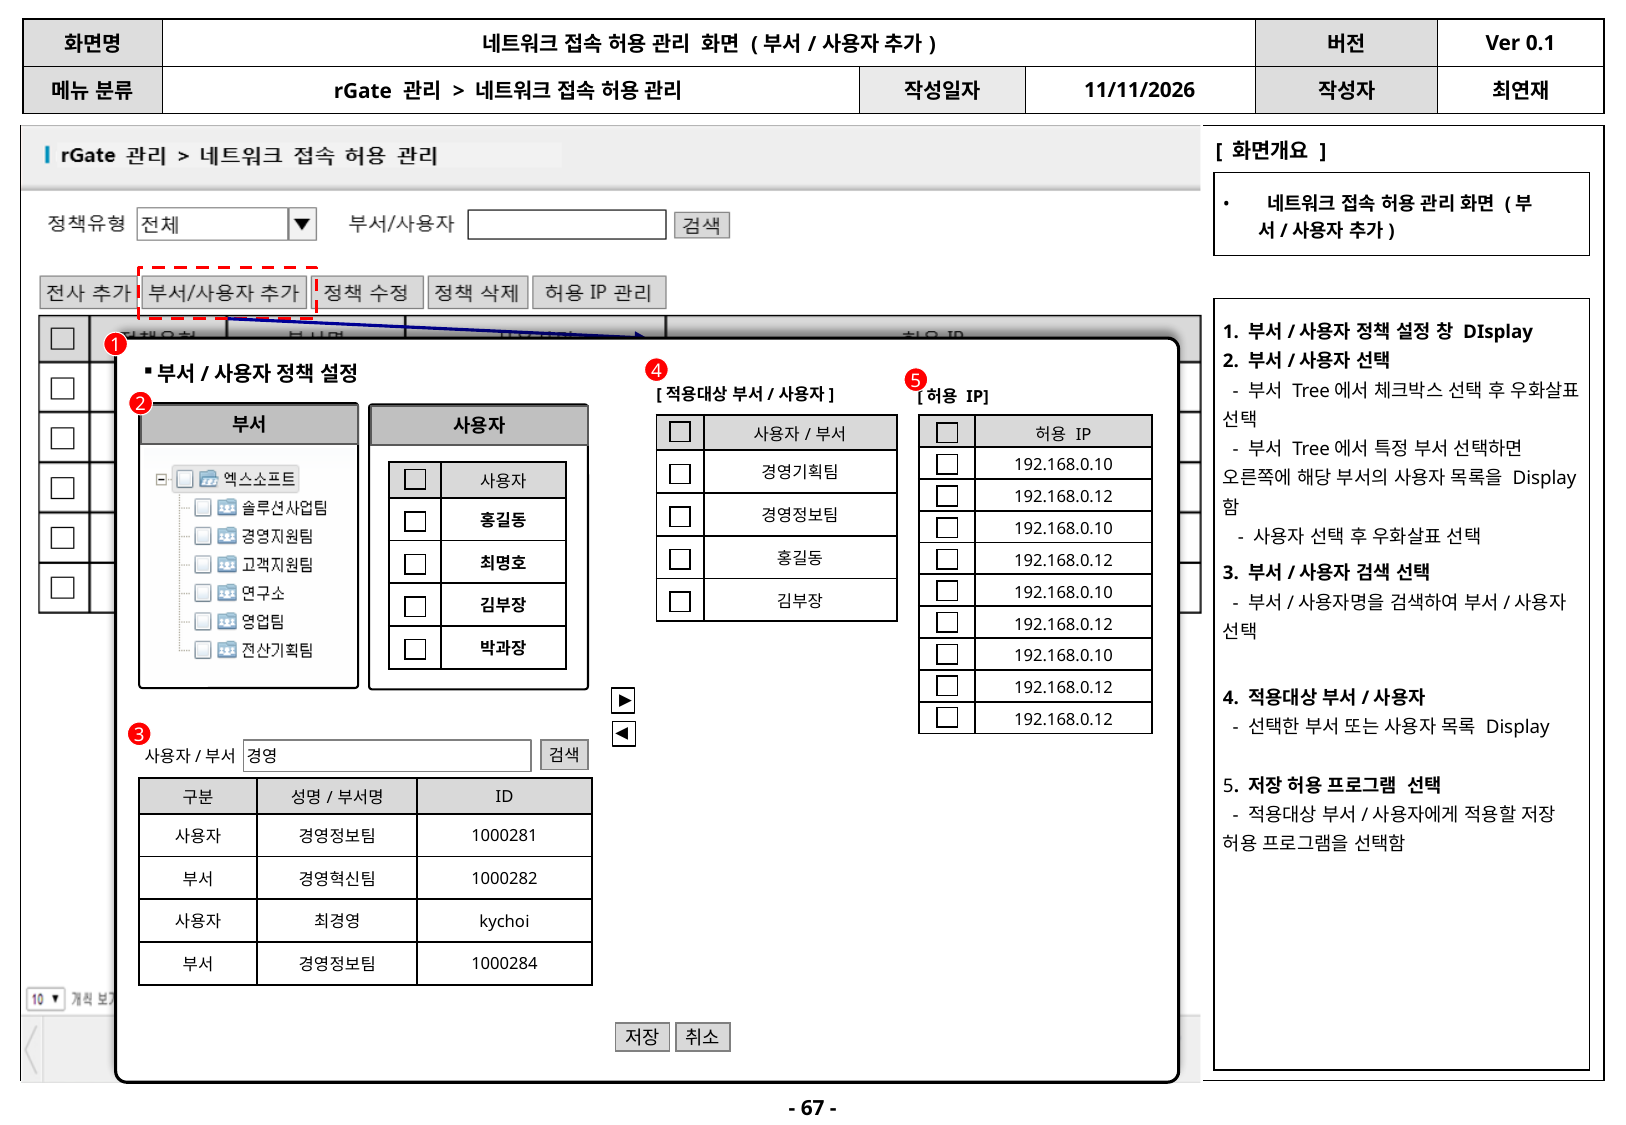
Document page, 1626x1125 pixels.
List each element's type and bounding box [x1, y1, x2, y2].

table_cell [24, 67, 162, 113]
table_cell [1256, 67, 1437, 113]
text_box [615, 1022, 730, 1052]
table_header [163, 20, 1255, 66]
text_box [1215, 137, 1327, 163]
table_header [1438, 20, 1603, 66]
table_cell [860, 67, 1025, 113]
table_header [24, 20, 162, 66]
text_box [1214, 172, 1590, 256]
table_cell [163, 67, 859, 113]
table_header [1256, 20, 1437, 66]
text_box [1214, 298, 1590, 1071]
picture [20, 125, 1203, 1083]
table_cell [1026, 67, 1255, 113]
table_cell [1438, 67, 1603, 113]
text_box [227, 318, 648, 339]
